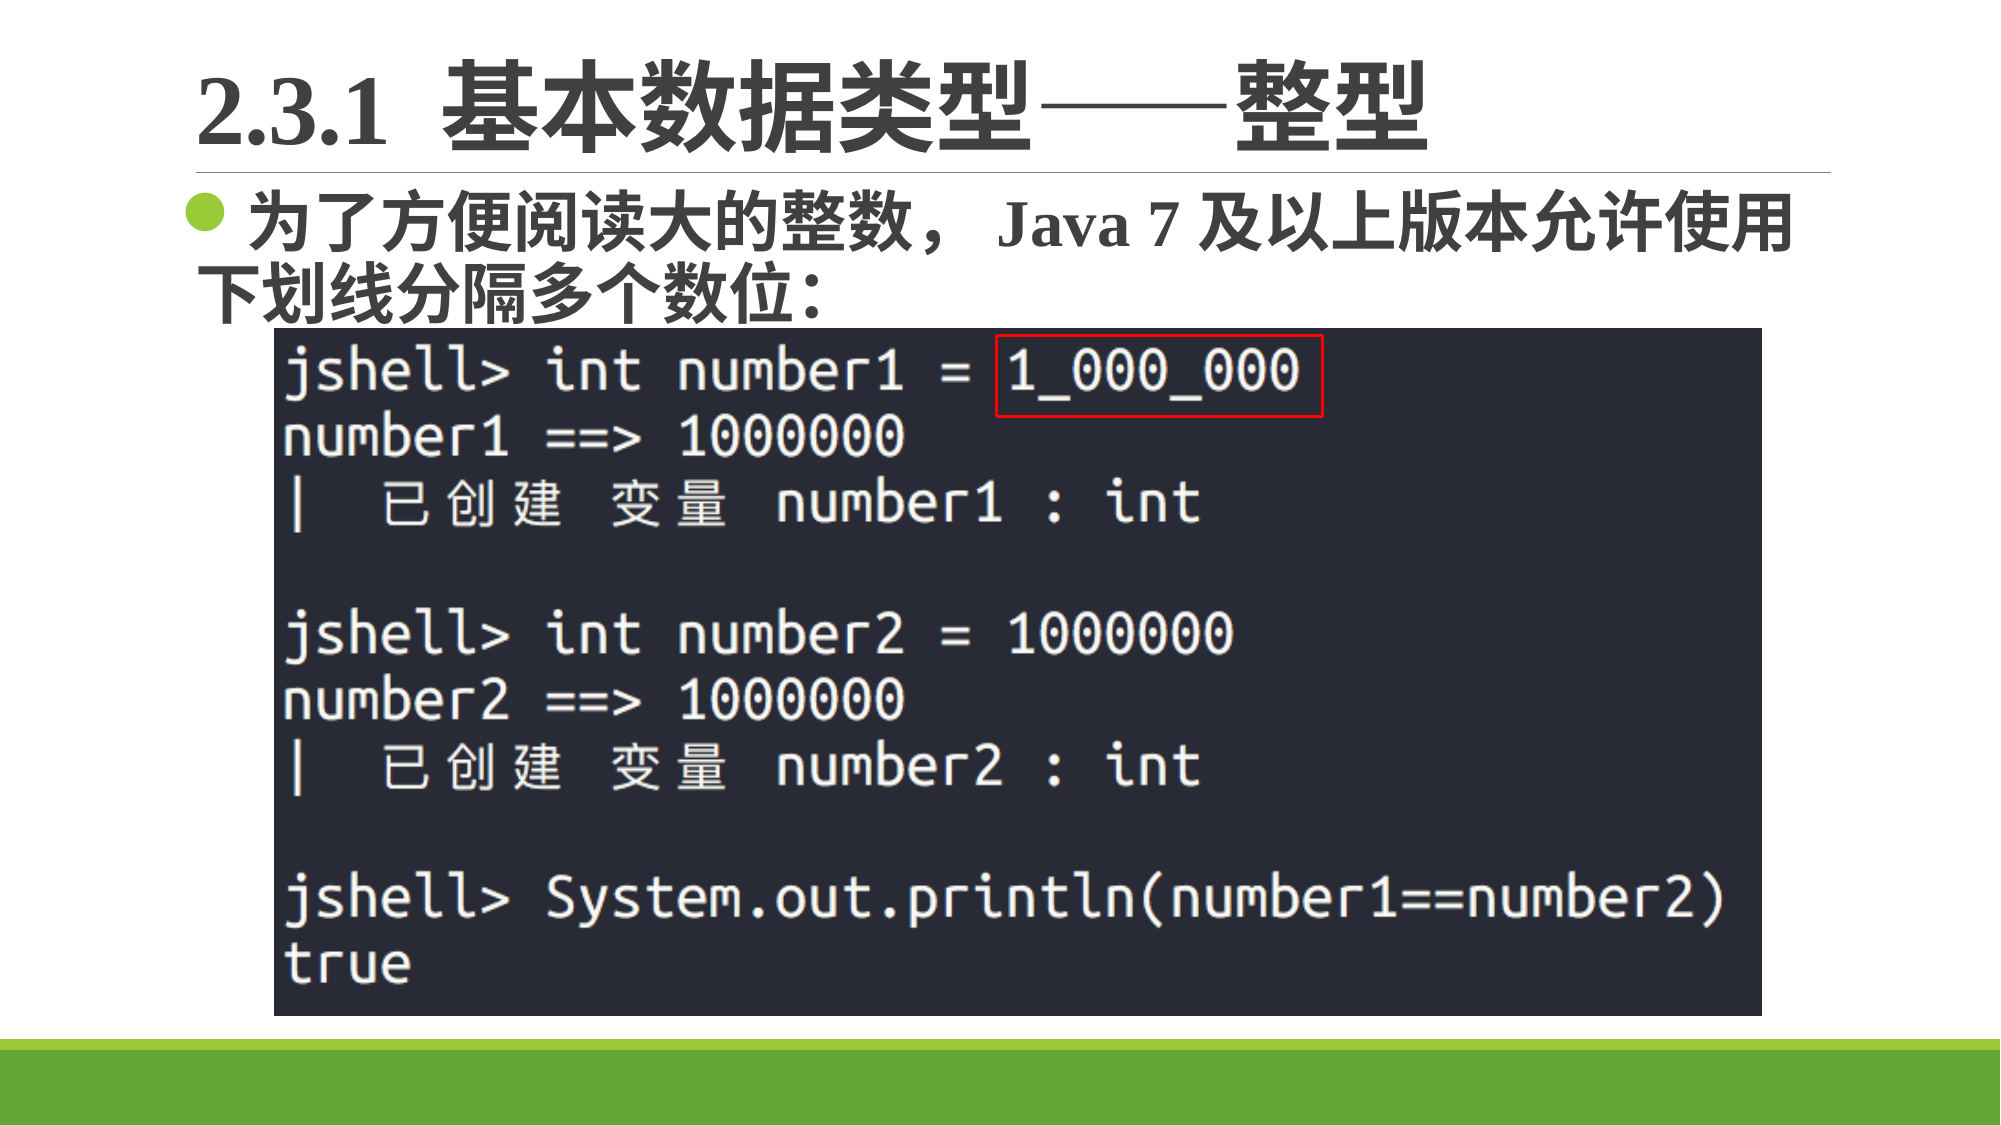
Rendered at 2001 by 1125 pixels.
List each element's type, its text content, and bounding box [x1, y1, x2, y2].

picture [273, 327, 1763, 1016]
list 为了方便阅读大的整数，Java 7及以上版本允许使用下划线分隔多个数位： [180, 181, 1830, 963]
title 2.3.1 基本数据类型——整型 [180, 16, 1917, 173]
